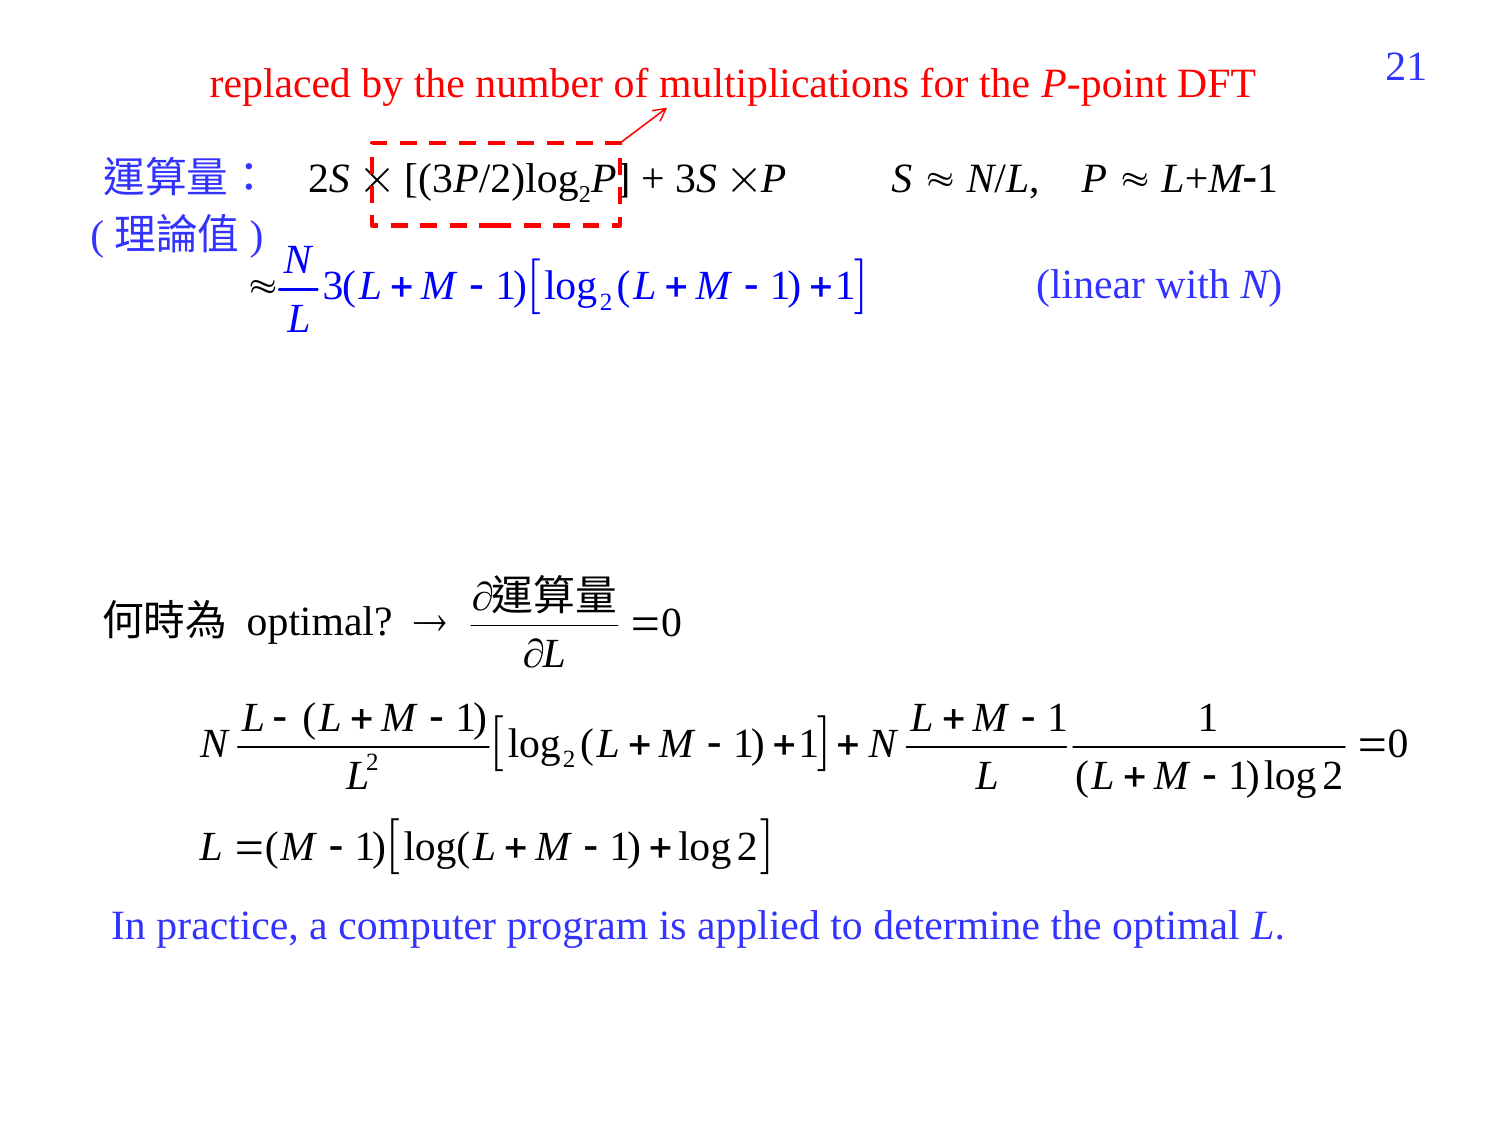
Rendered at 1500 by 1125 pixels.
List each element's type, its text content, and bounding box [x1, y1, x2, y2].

text_box In practice, a computer program is applied to determine the optimal L. [96, 890, 1311, 956]
text_box replaced by the number of multiplications for the P-point DFT [194, 48, 1294, 114]
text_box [466, 573, 687, 674]
text_box (理論值) [75, 200, 279, 265]
text_box [370, 141, 622, 228]
text_box (linear with N) [1021, 249, 1341, 315]
text_box 運算量： 2S  [(3P/2)log2P] + 3S P S  N/L, P  L+M1 [88, 143, 371, 215]
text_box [241, 237, 869, 338]
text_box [194, 694, 1412, 803]
text_box 何時為 optimal?  [87, 585, 461, 651]
text_box 運算量： 2S  [(3P/2)log2P] + 3S P S  N/L, P  L+M1 [620, 143, 1317, 215]
slide_number 407 [1092, 30, 1443, 110]
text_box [619, 107, 668, 144]
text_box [194, 818, 776, 881]
